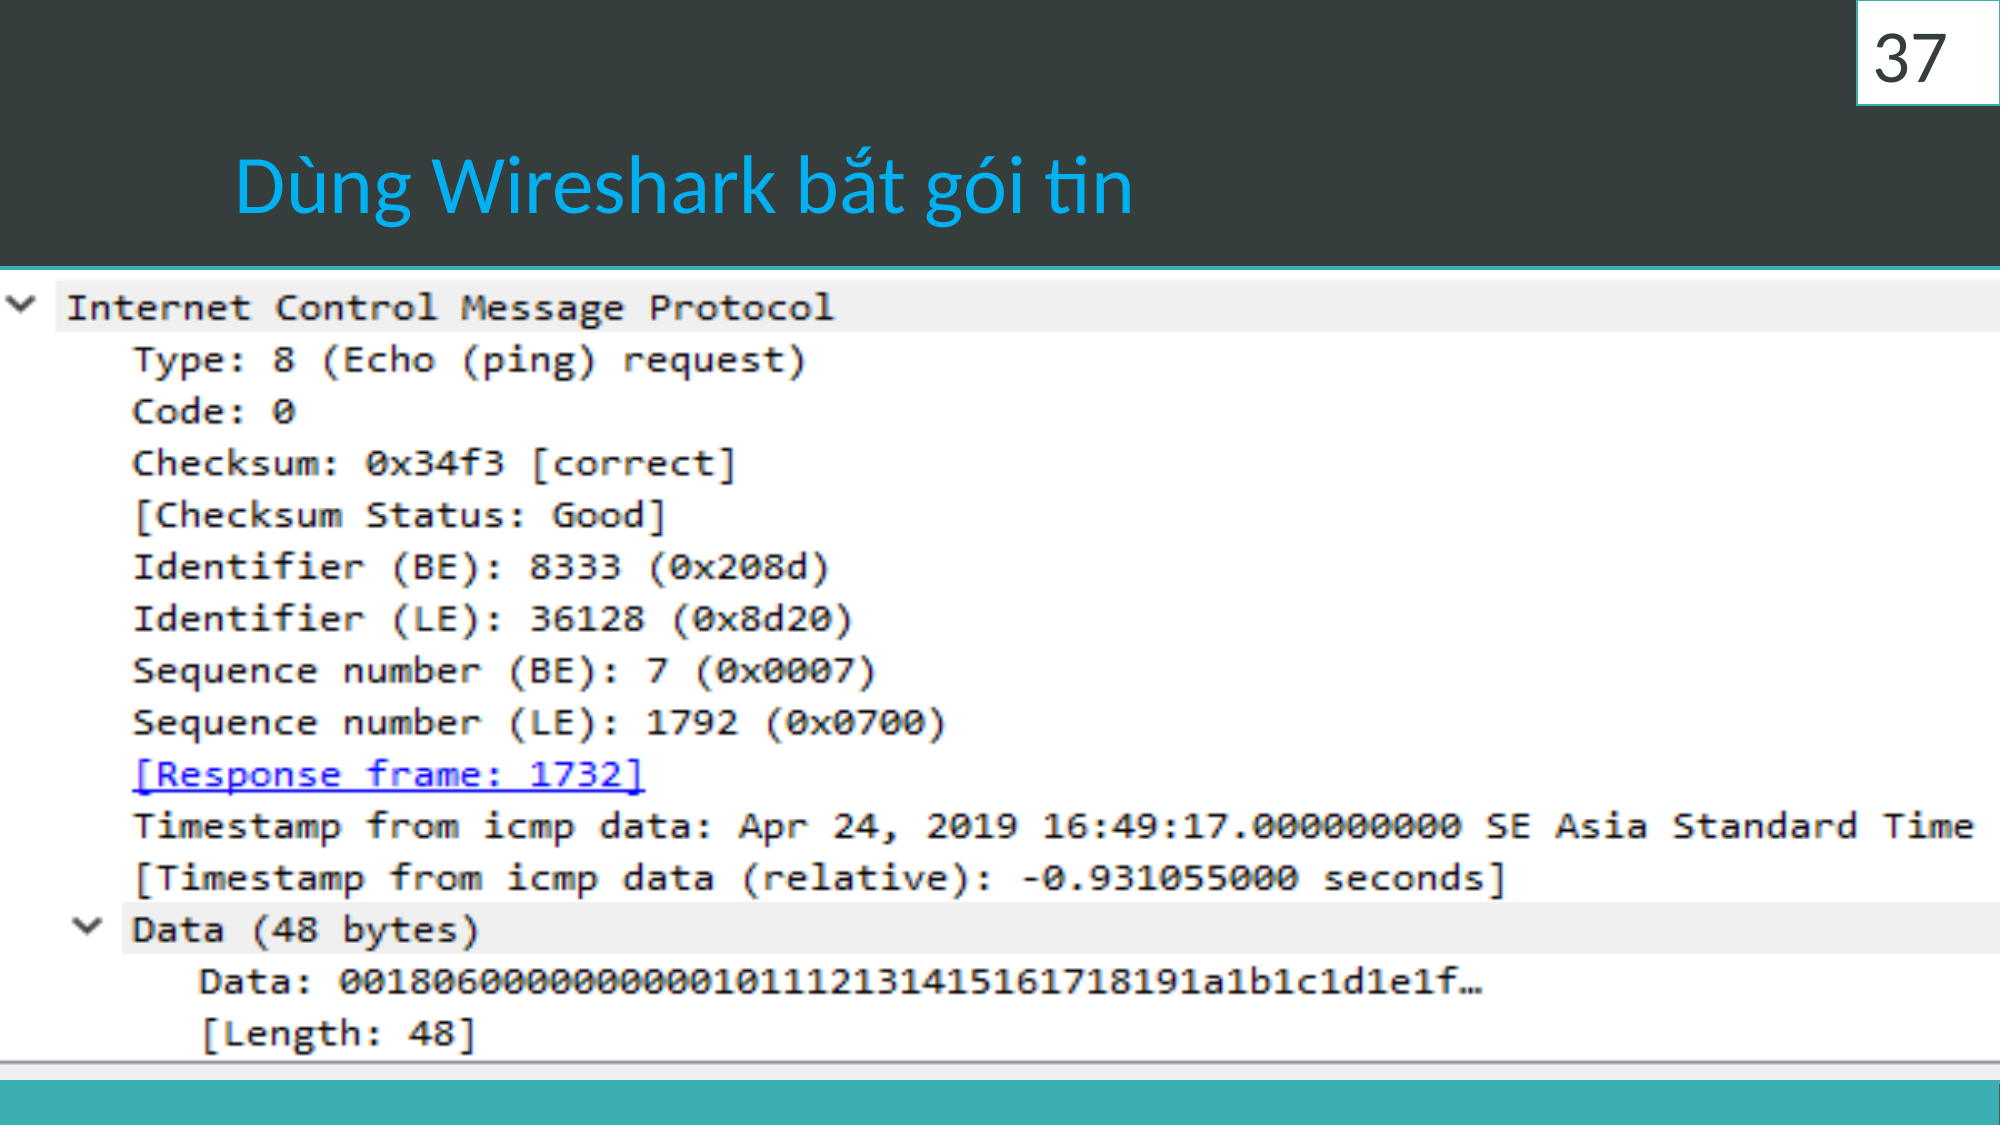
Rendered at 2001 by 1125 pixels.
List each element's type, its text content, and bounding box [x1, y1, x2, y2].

picture [0, 269, 2000, 1080]
text_box 37 [1856, 0, 2000, 106]
title Dùng Wireshark bắt gói tin [219, 36, 1780, 239]
